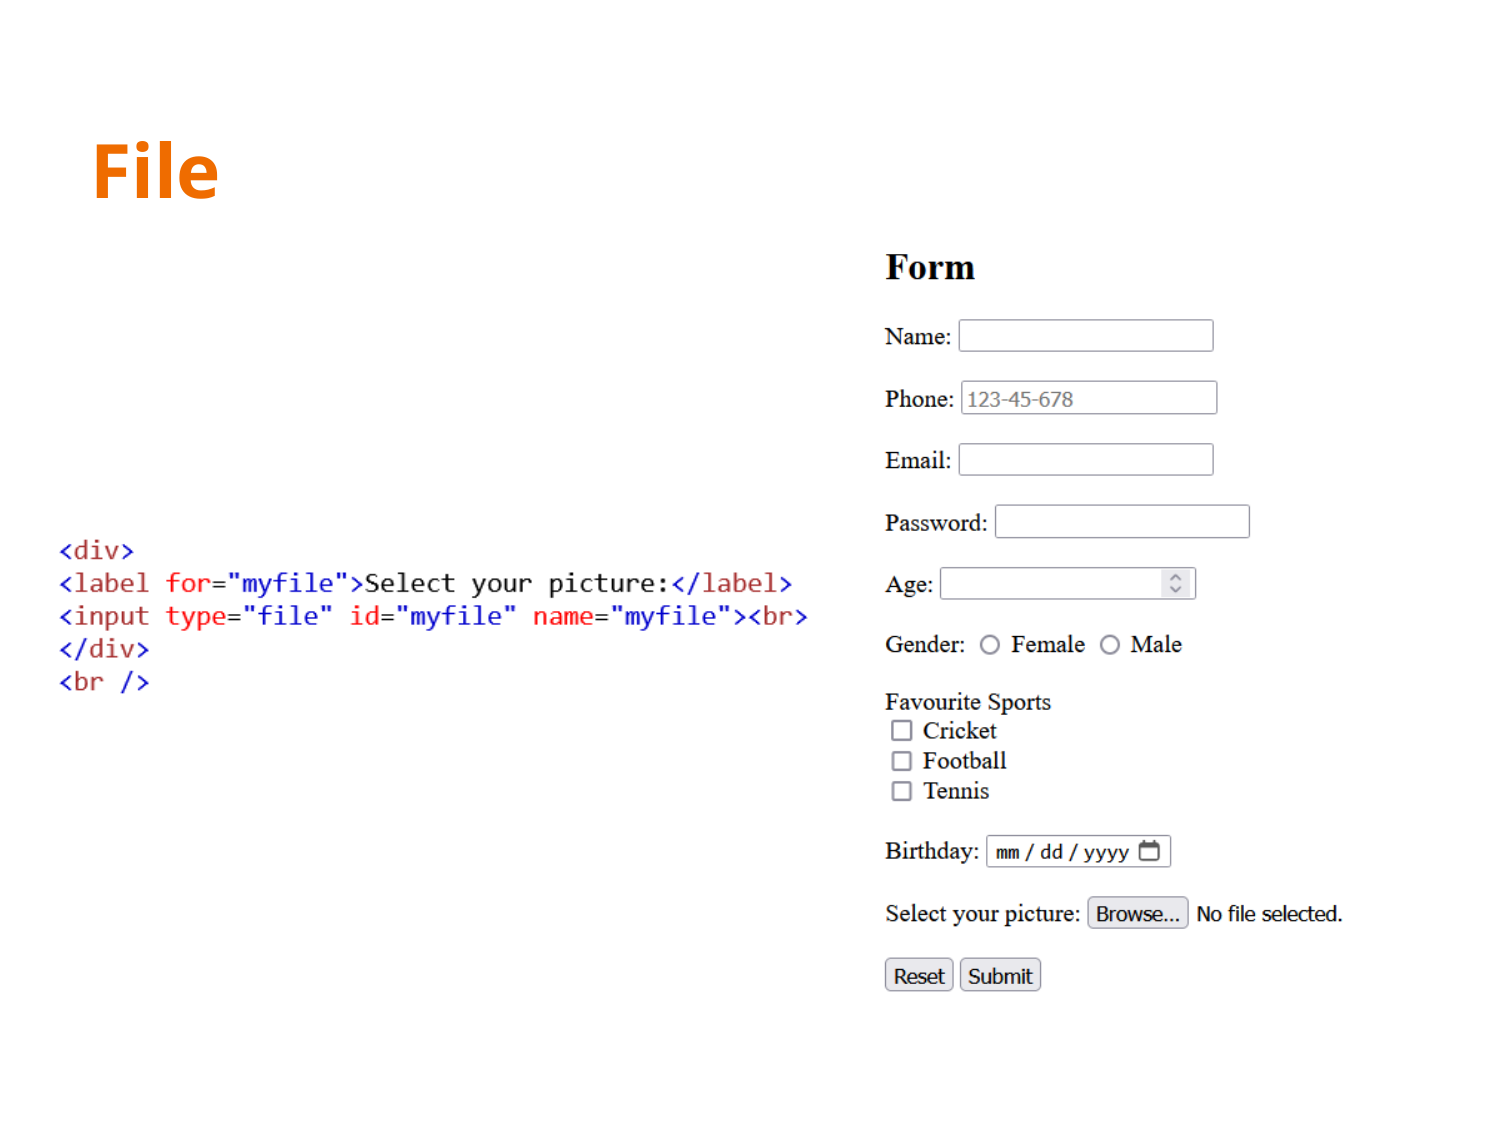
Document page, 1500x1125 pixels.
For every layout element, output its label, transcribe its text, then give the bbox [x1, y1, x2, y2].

picture [24, 534, 851, 696]
title File [75, 87, 1425, 250]
picture [874, 233, 1480, 1004]
